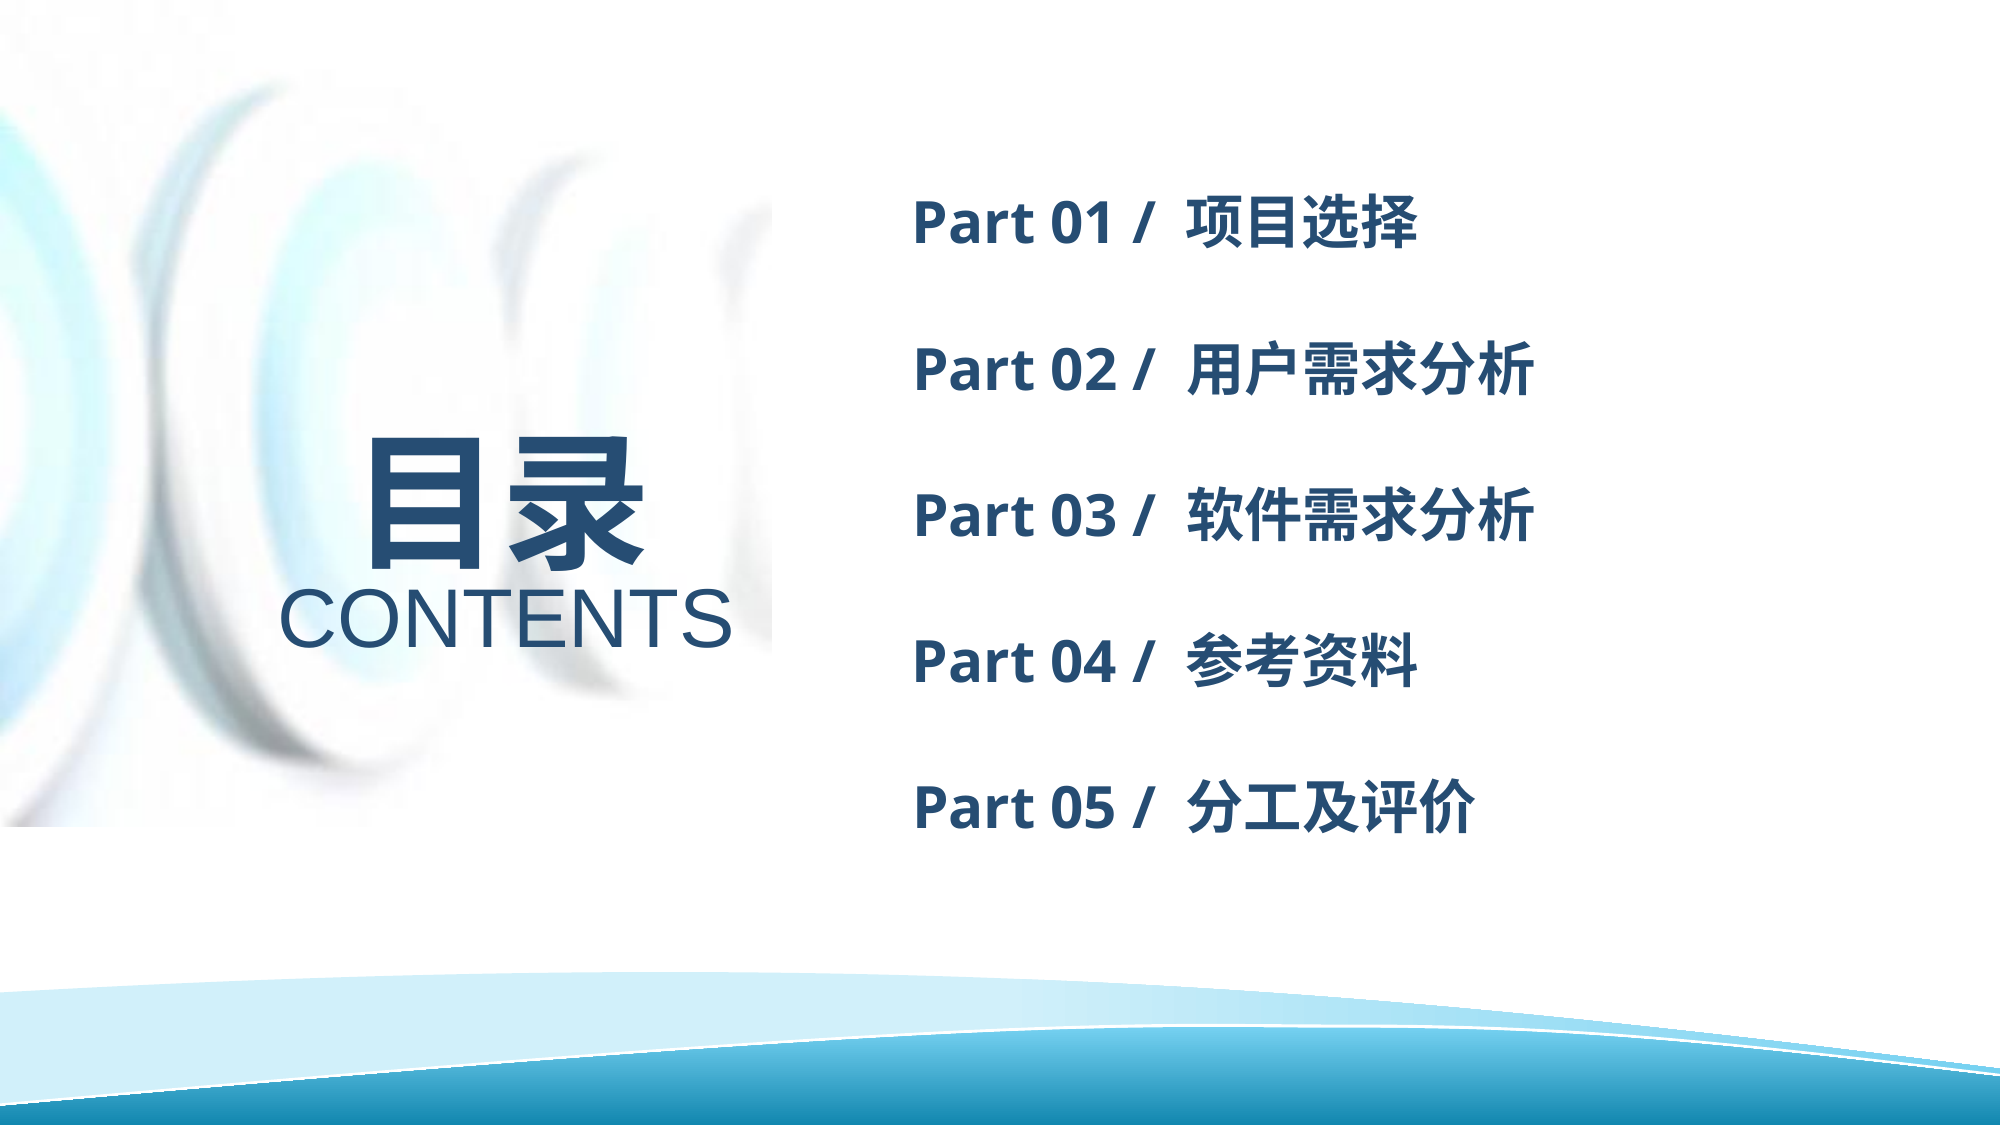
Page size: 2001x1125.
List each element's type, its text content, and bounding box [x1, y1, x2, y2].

text_box Part 03 / 软件需求分析 [897, 449, 1551, 556]
text_box Part 01 / 项目选择 [896, 157, 1434, 263]
text_box Part 02 / 用户需求分析 [897, 303, 1551, 410]
text_box Part 04 / 参考资料 [896, 595, 1434, 702]
text_box Part 05 / 分工及评价 [897, 741, 1492, 848]
picture [0, 0, 772, 827]
